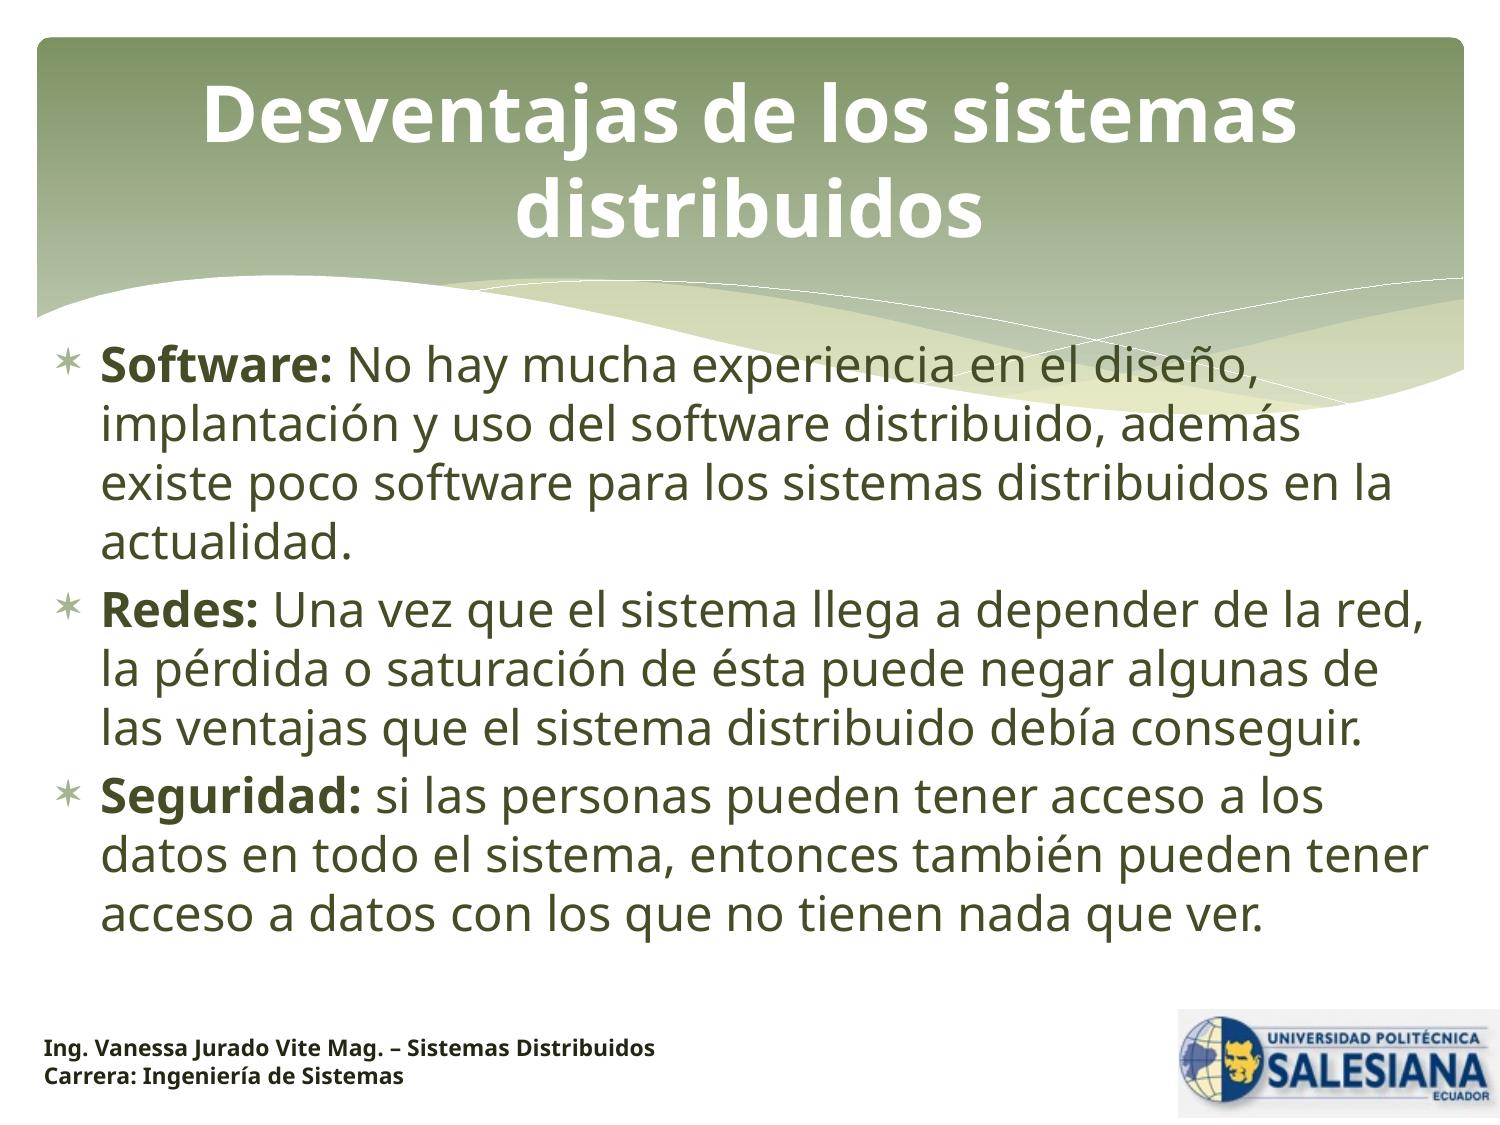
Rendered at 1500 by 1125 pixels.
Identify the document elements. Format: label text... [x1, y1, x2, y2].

title Desventajas de los sistemas distribuidos [75, 55, 1425, 261]
list Software: No hay mucha experiencia en el diseño, implantación y uso del software distribuido, además existe poco software para los sistemas distribuidos en la actualidad. Redes: Una vez que el sistema llega a depender de la red, la pérdida o saturación de ésta puede negar algunas de las ventajas que el sistema distribuido debía conseguir. Seguridad: si las personas pueden tener acceso a los datos en todo el sistema, entonces también pueden tener acceso a datos con los que no tienen nada que ver. [41, 326, 1459, 1000]
picture [1178, 1009, 1500, 1118]
